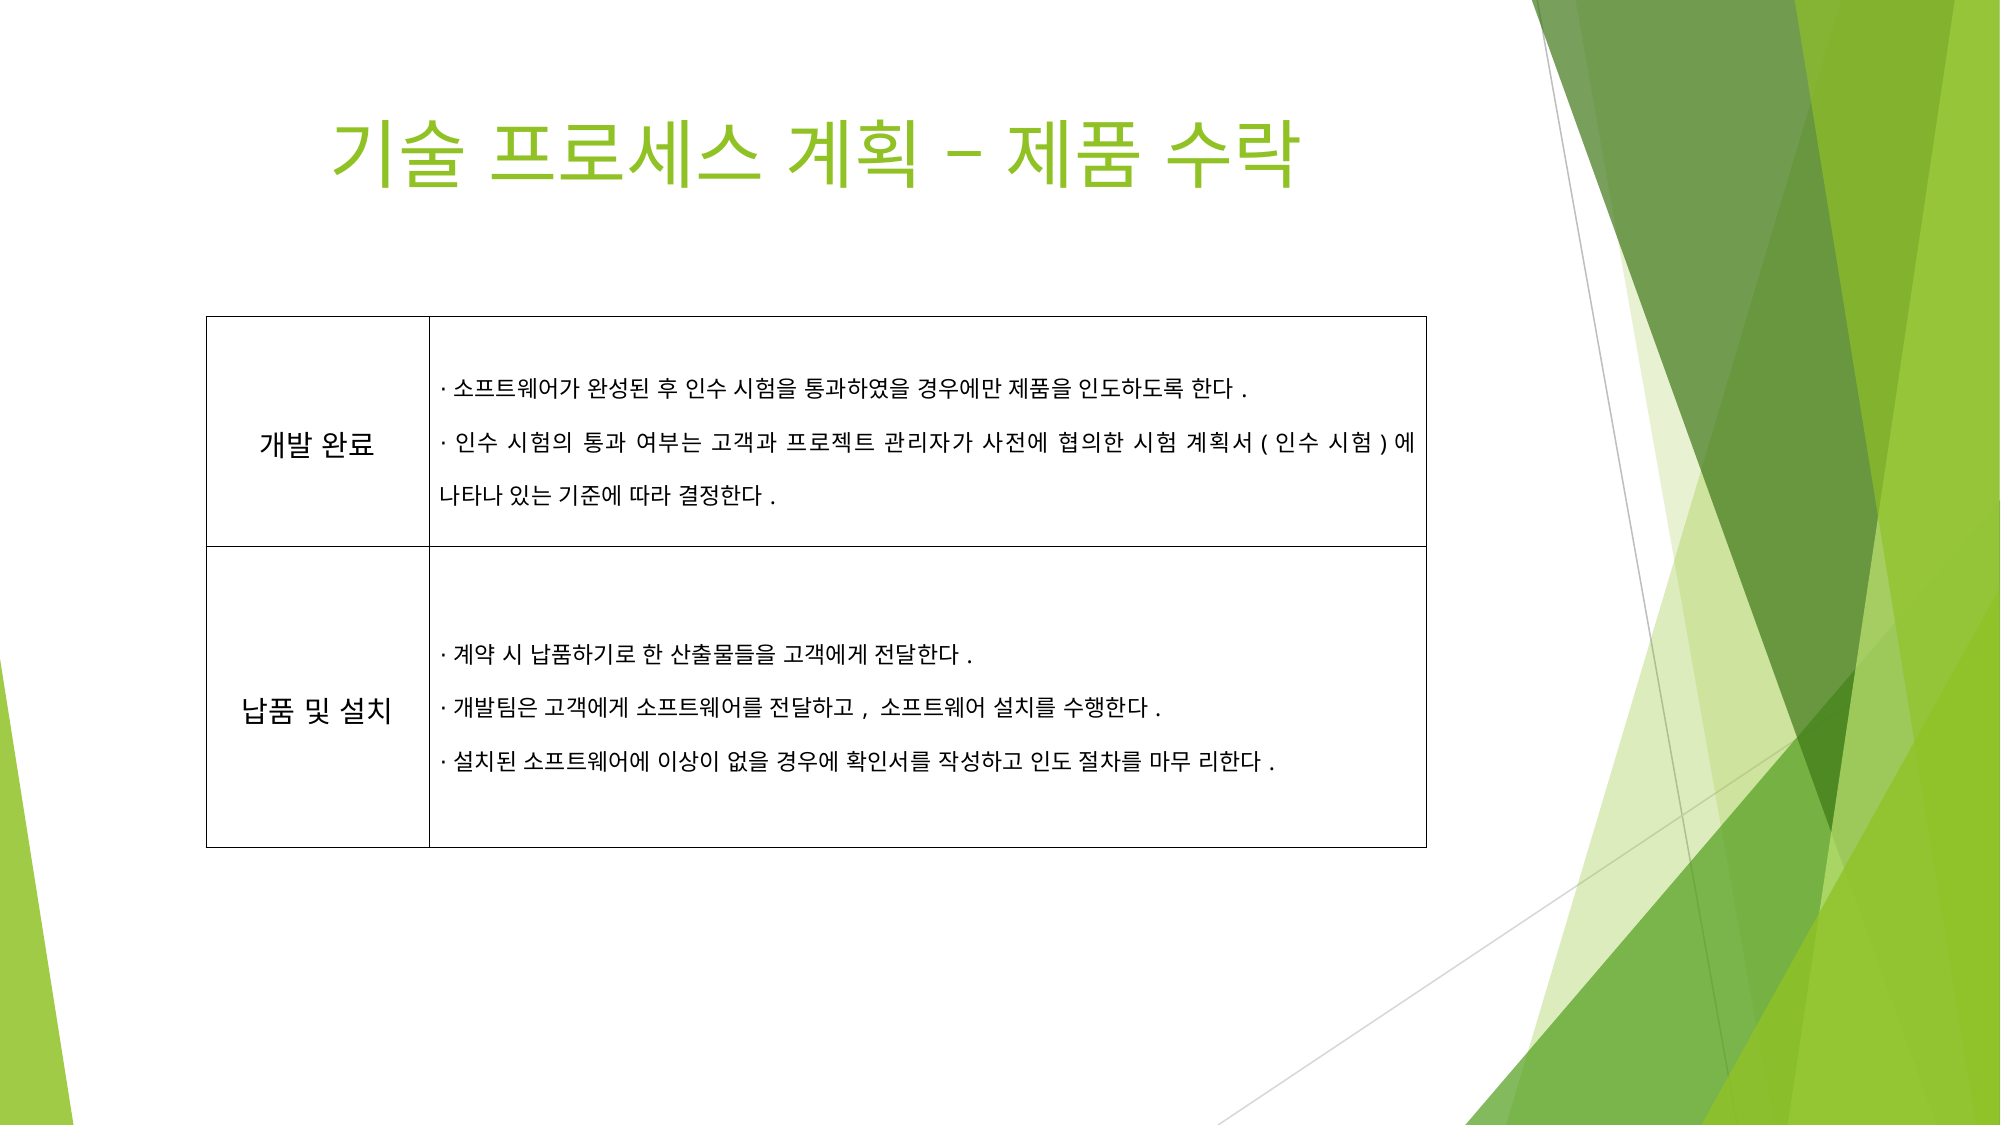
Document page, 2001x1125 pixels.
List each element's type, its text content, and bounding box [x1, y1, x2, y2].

table_cell ⋅계약 시 납품하기로 한 산출물들을 고객에게 전달한다. ⋅개발팀은 고객에게 소프트웨어를 전달하고, 소프트웨어 설치를 수행한다. ⋅설치된 소프트웨어에 이상이 없을 경우에 확인서를 작성하고 인도 절차를 마무 리한다. [430, 547, 1426, 847]
table_header ⋅소프트웨어가 완성된 후 인수 시험을 통과하였을 경우에만 제품을 인도하도록 한다. ⋅인수 시험의 통과 여부는 고객과 프로젝트 관리자가 사전에 협의한 시험 계획서(인수 시험)에 나타나 있는 기준에 따라 결정한다. [430, 317, 1426, 546]
table_cell 납품 및 설치 [207, 547, 429, 847]
table_header 개발 완료 [207, 317, 429, 546]
title 기술 프로세스 계획 – 제품 수락 [111, 99, 1522, 317]
